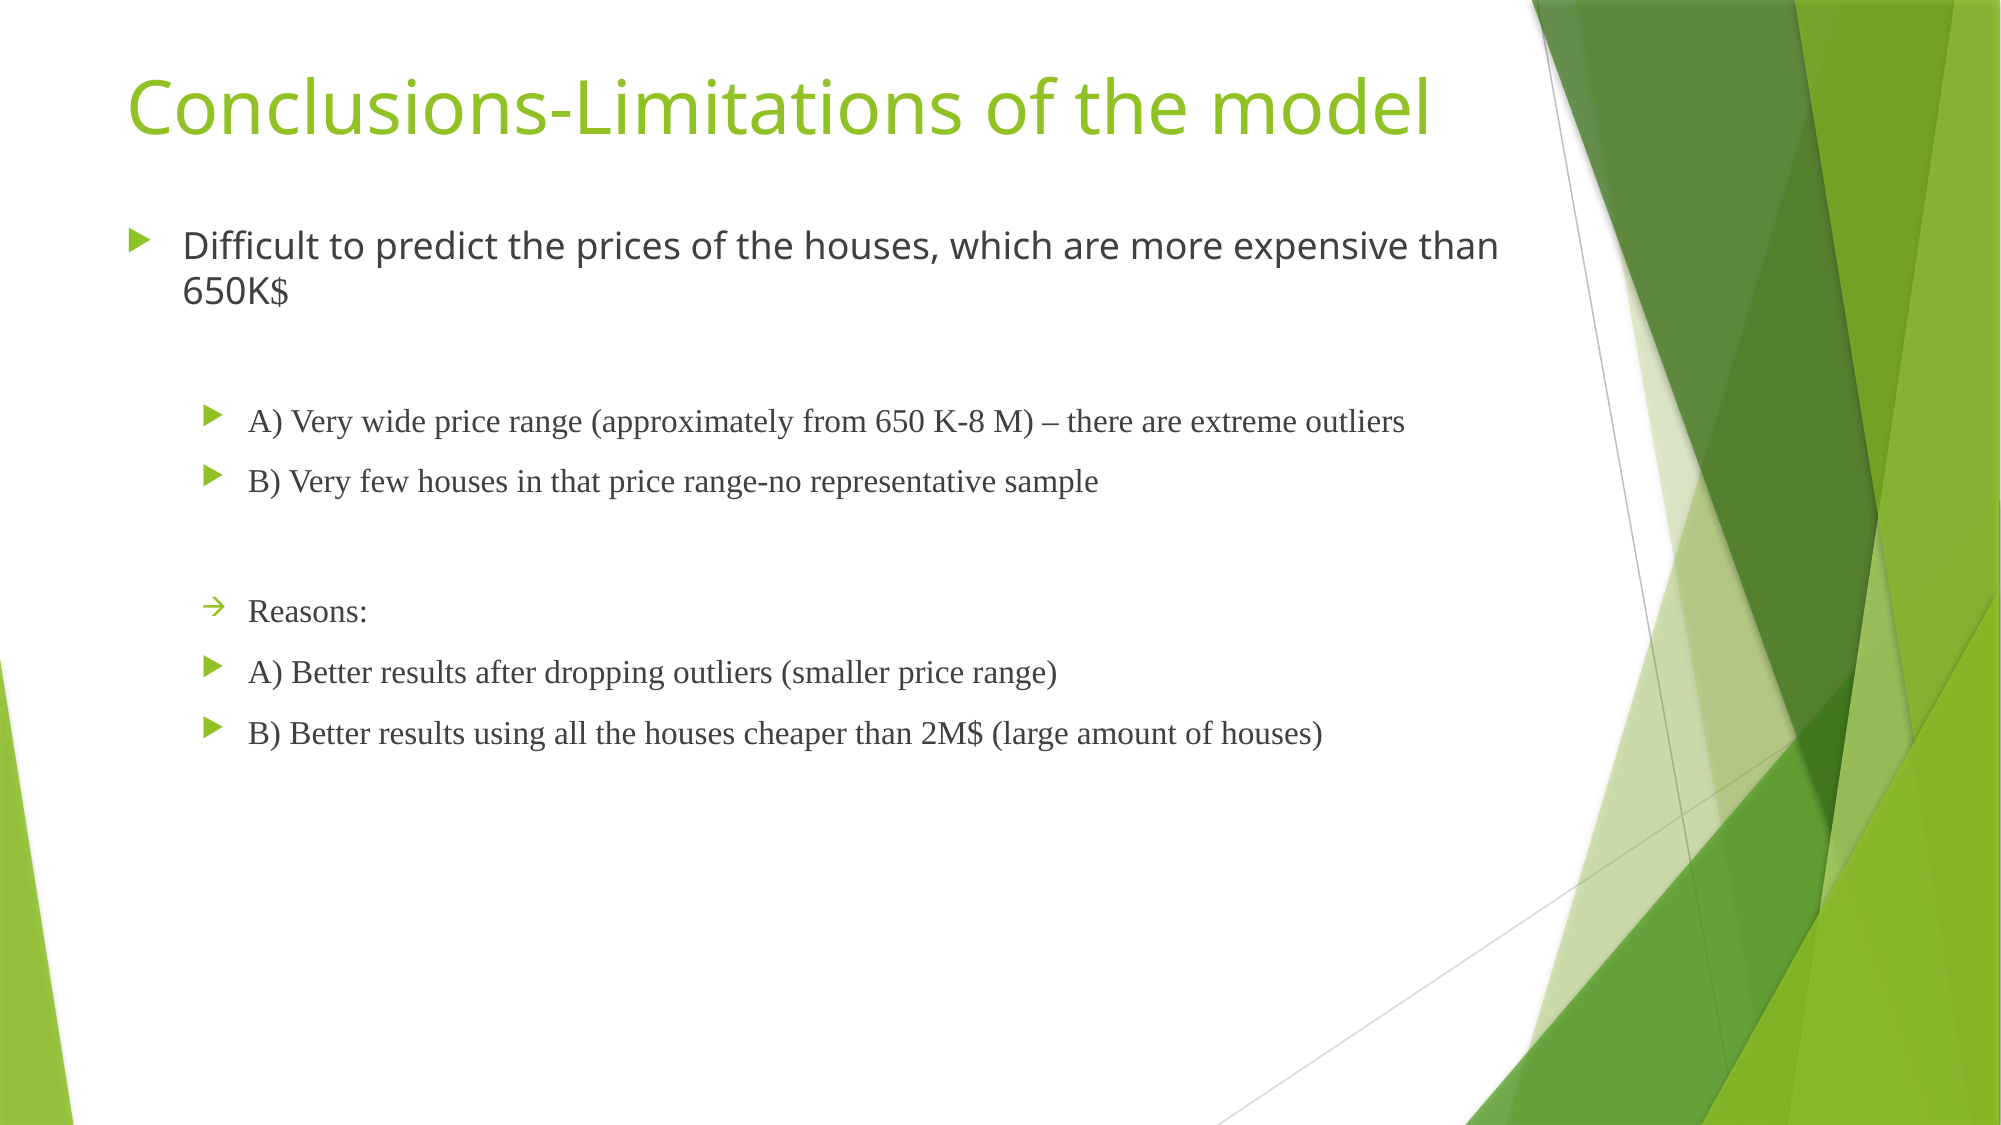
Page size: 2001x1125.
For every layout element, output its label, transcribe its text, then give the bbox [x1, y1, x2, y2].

list Difficult to predict the prices of the houses, which are more expensive than 650K$ A) Very wide price range (approximately from 650 K-8 M) – there are extreme outliers B) Very few houses in that price range-no representative sample Reasons: A) Better results after dropping outliers (smaller price range) B) Better results using all the houses cheaper than 2M$ (large amount of houses) [111, 214, 1522, 1125]
title Conclusions-Limitations of the model [111, 51, 1522, 214]
